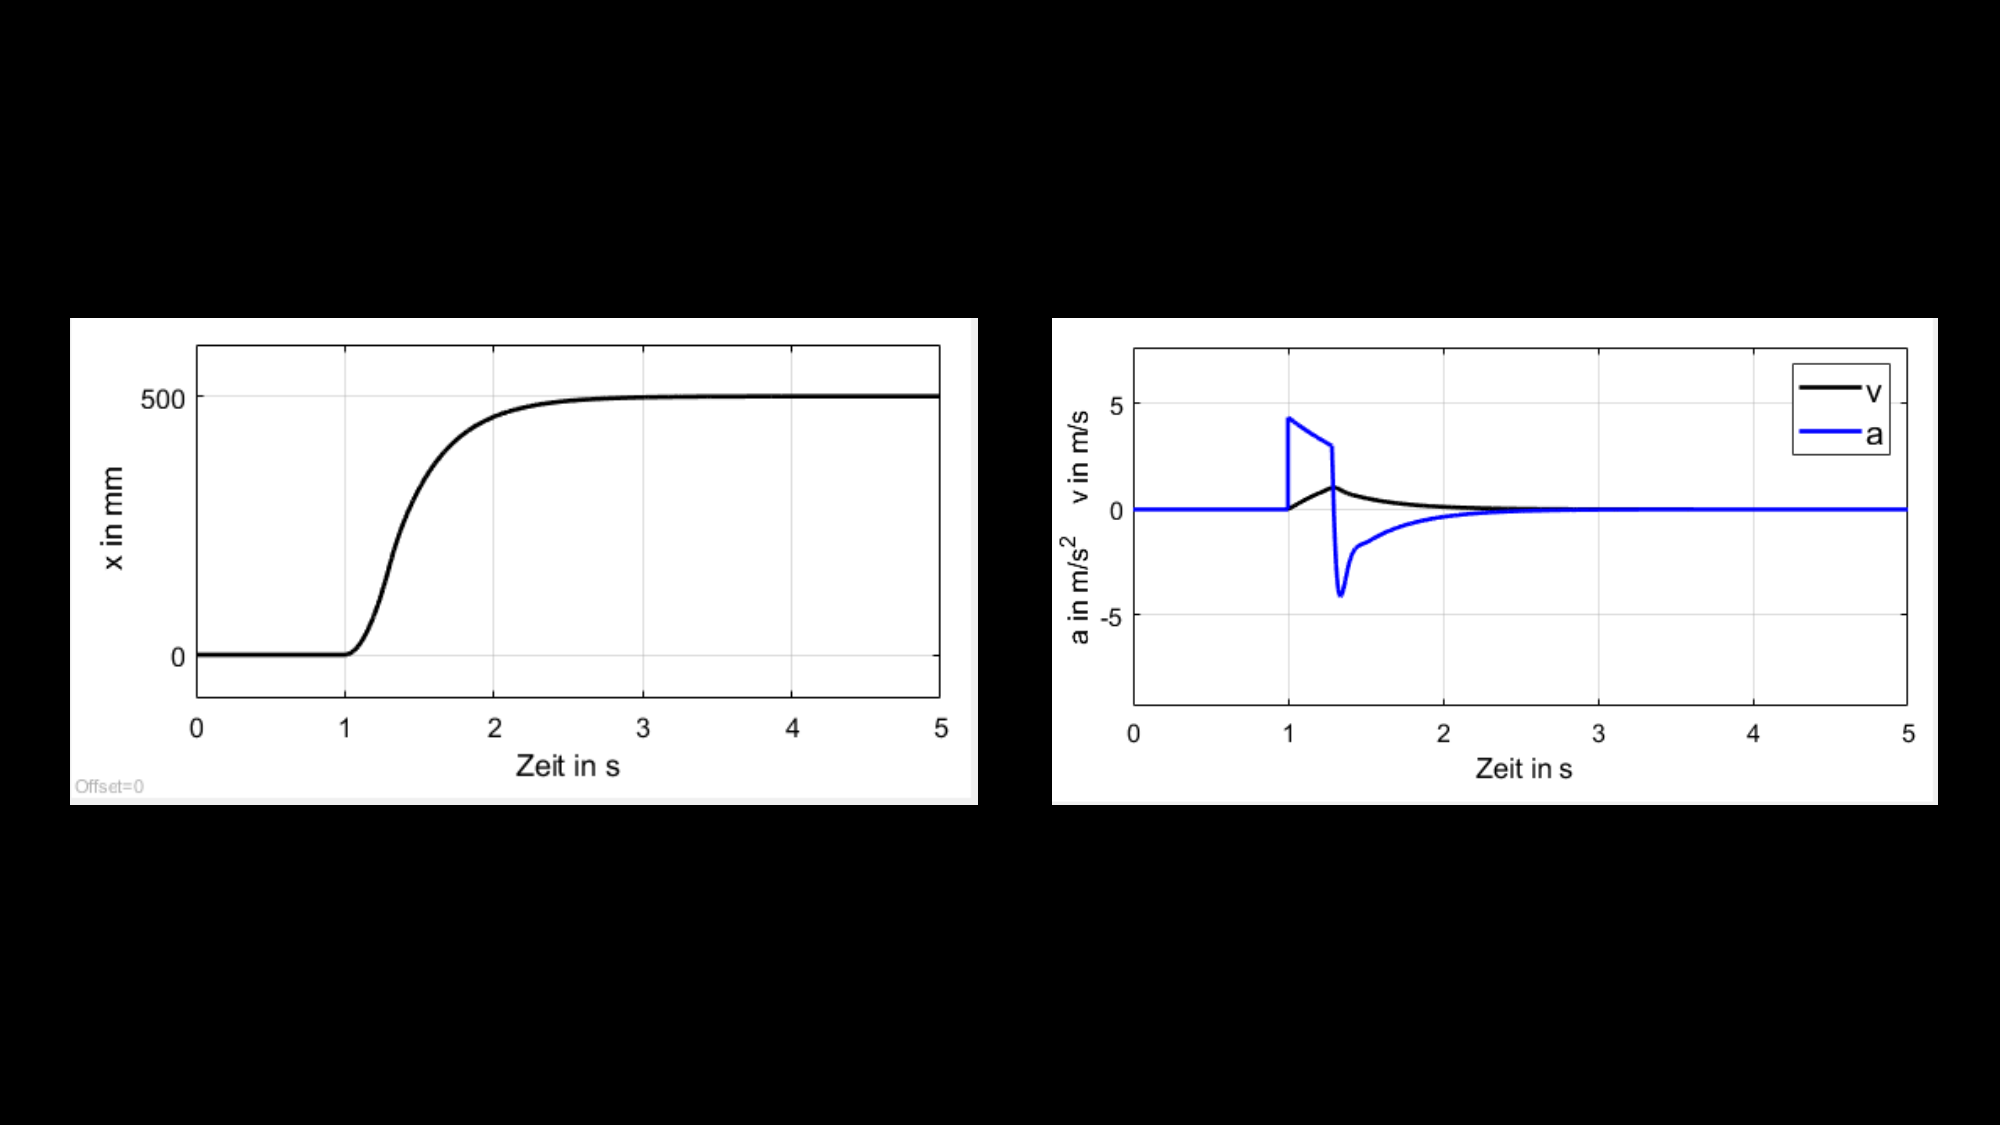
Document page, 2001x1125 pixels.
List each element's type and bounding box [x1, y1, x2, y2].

list [1052, 318, 1938, 805]
picture [70, 318, 978, 805]
